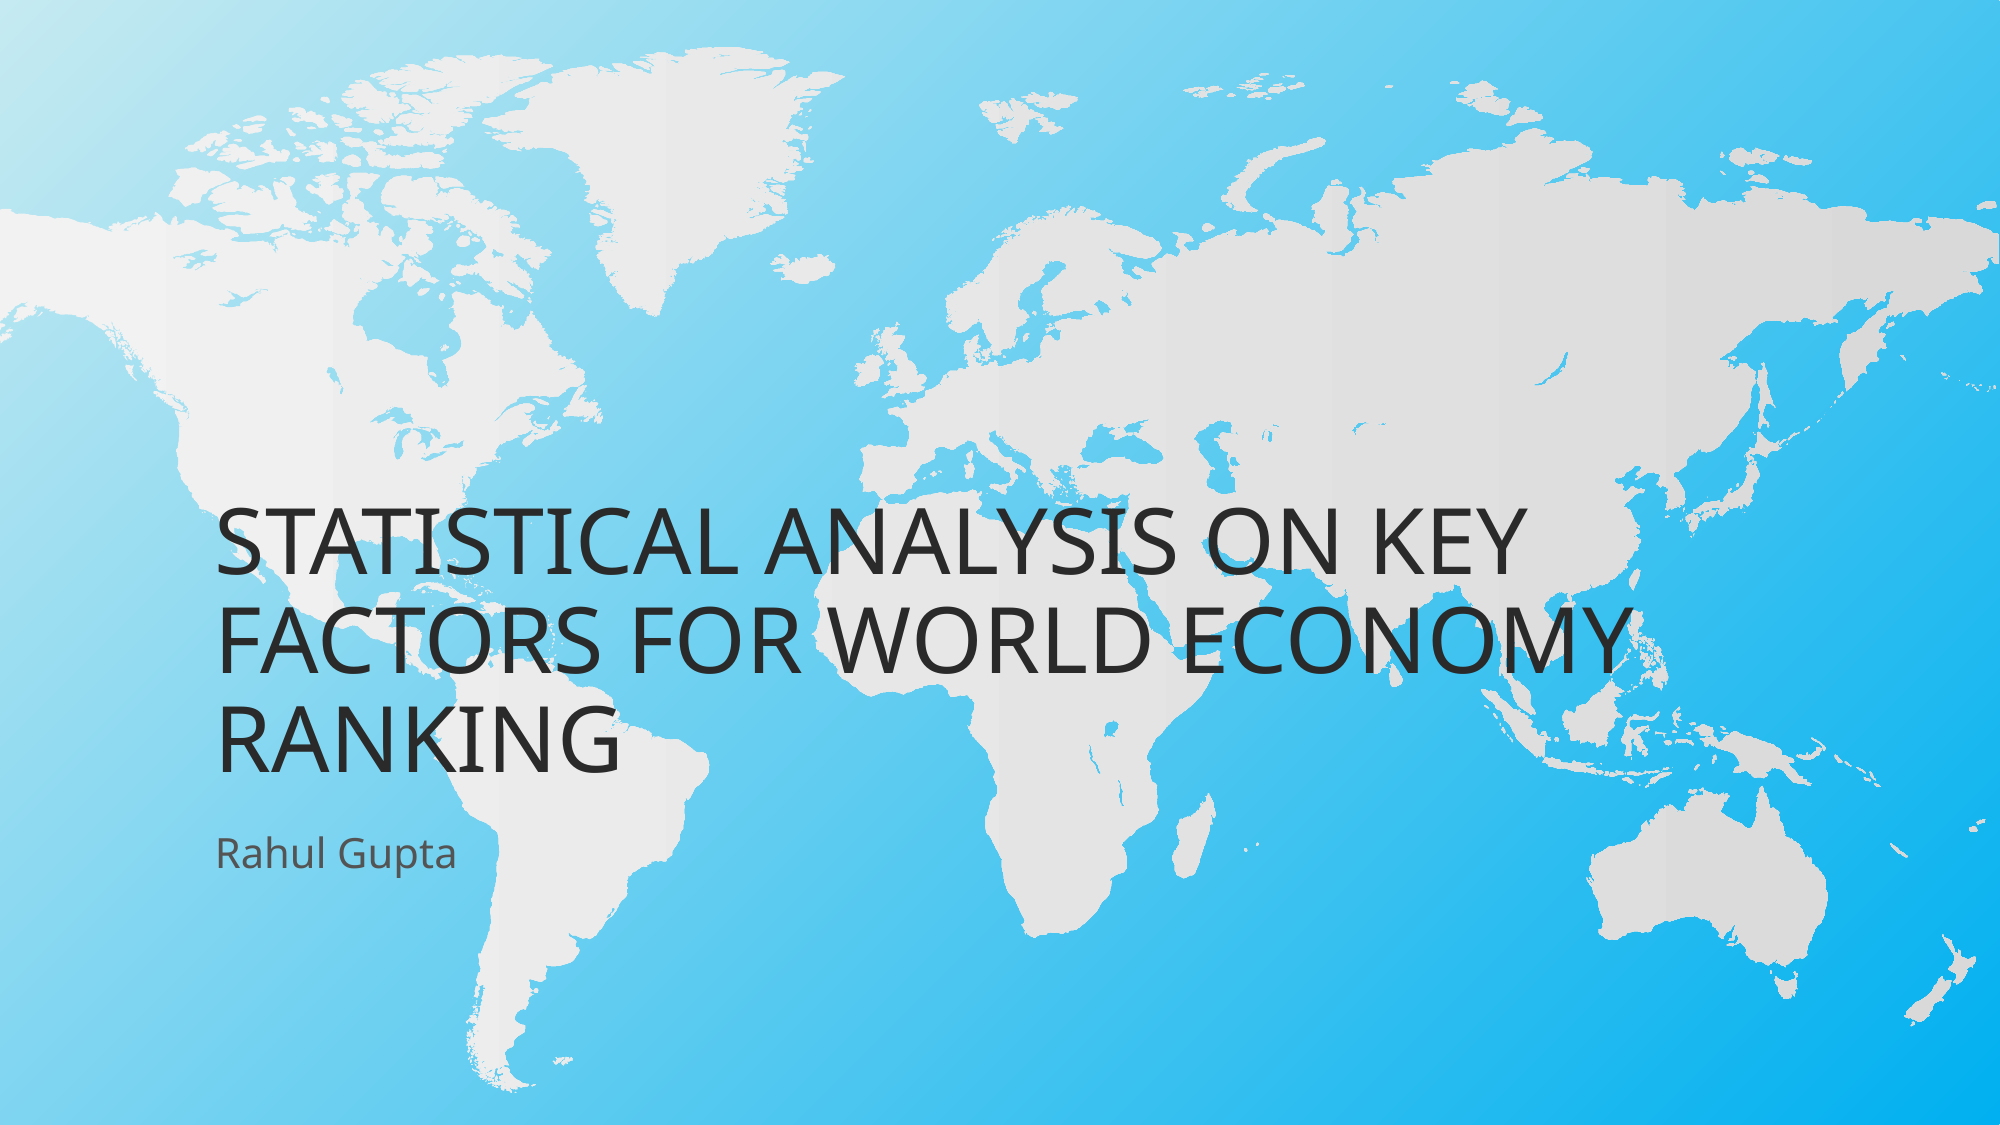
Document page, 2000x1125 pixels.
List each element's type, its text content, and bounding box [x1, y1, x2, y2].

title Statistical analysis on key factors for World Economy ranking [199, 299, 1800, 800]
subtitle Rahul Gupta [199, 825, 1488, 1013]
picture [1682, 807, 2000, 1125]
